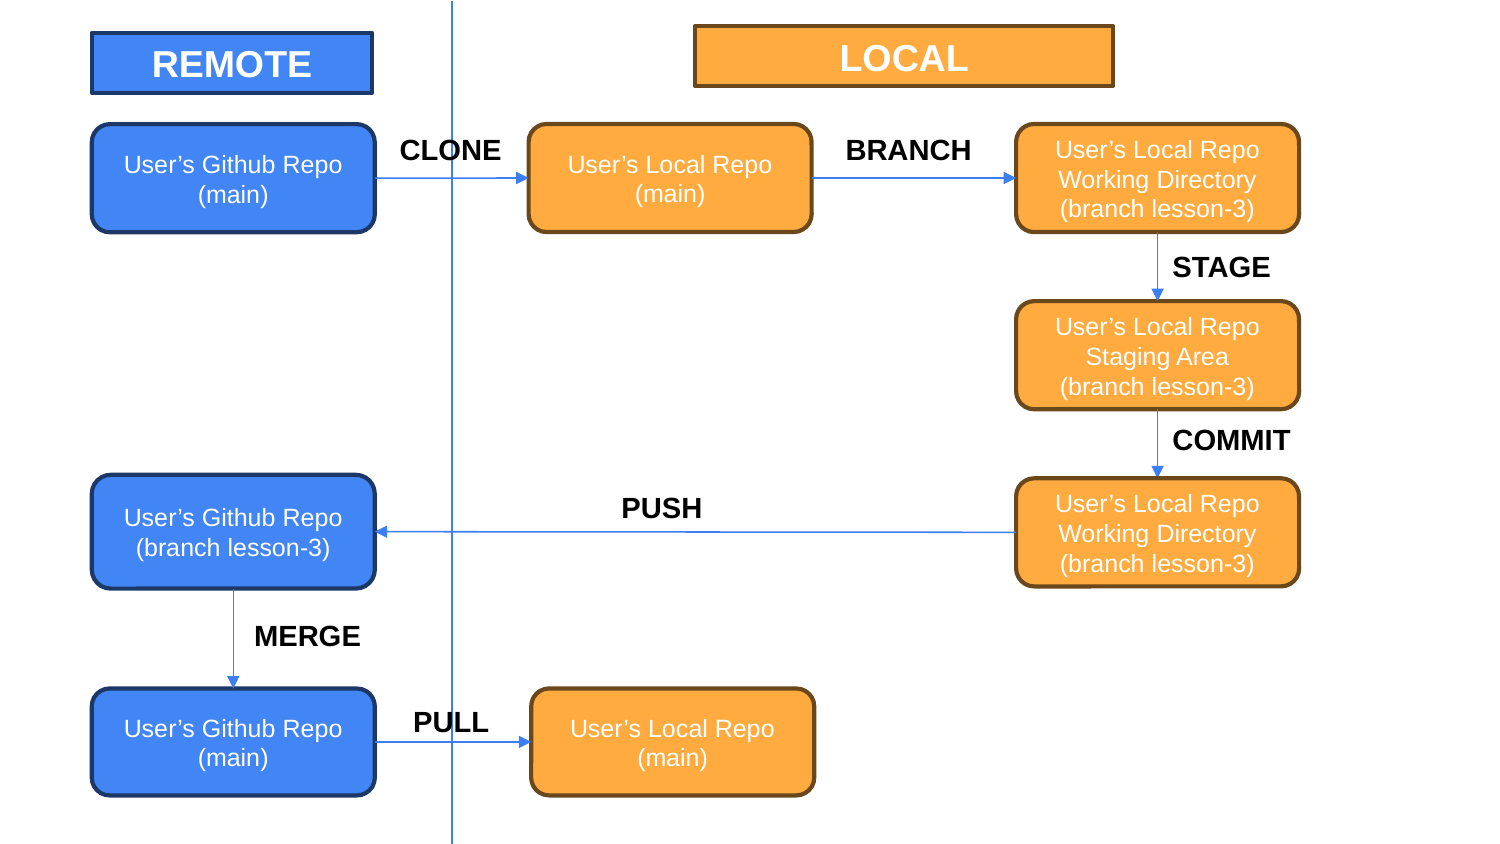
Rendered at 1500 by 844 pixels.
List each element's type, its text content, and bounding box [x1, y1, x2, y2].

text_box REMOTE [91, 32, 373, 93]
text_box PULL [456, 696, 564, 747]
text_box CLONE [384, 123, 447, 174]
text_box STAGE [1161, 241, 1296, 292]
text_box LOCAL [694, 25, 1114, 86]
text_box COMMIT [1160, 414, 1324, 465]
text_box PUSH [606, 481, 773, 530]
text_box User’s Github Repo (main) [91, 124, 375, 233]
text_box User’s Local Repo (main) [528, 123, 812, 233]
text_box PULL [398, 696, 447, 741]
text_box User’s Local Repo Staging Area (branch lesson-3) [1016, 301, 1300, 410]
text_box CLONE [456, 123, 523, 174]
text_box User’s Github Repo (main) [91, 688, 375, 796]
text_box BRANCH [830, 124, 988, 174]
text_box User’s Local Repo Working Directory (branch lesson-3) [1016, 478, 1300, 587]
text_box MERGE [239, 610, 405, 661]
text_box User’s Local Repo (main) [531, 688, 815, 796]
text_box User’s Local Repo Working Directory (branch lesson-3) [1016, 123, 1300, 233]
text_box User’s Github Repo (branch lesson-3) [91, 474, 375, 589]
